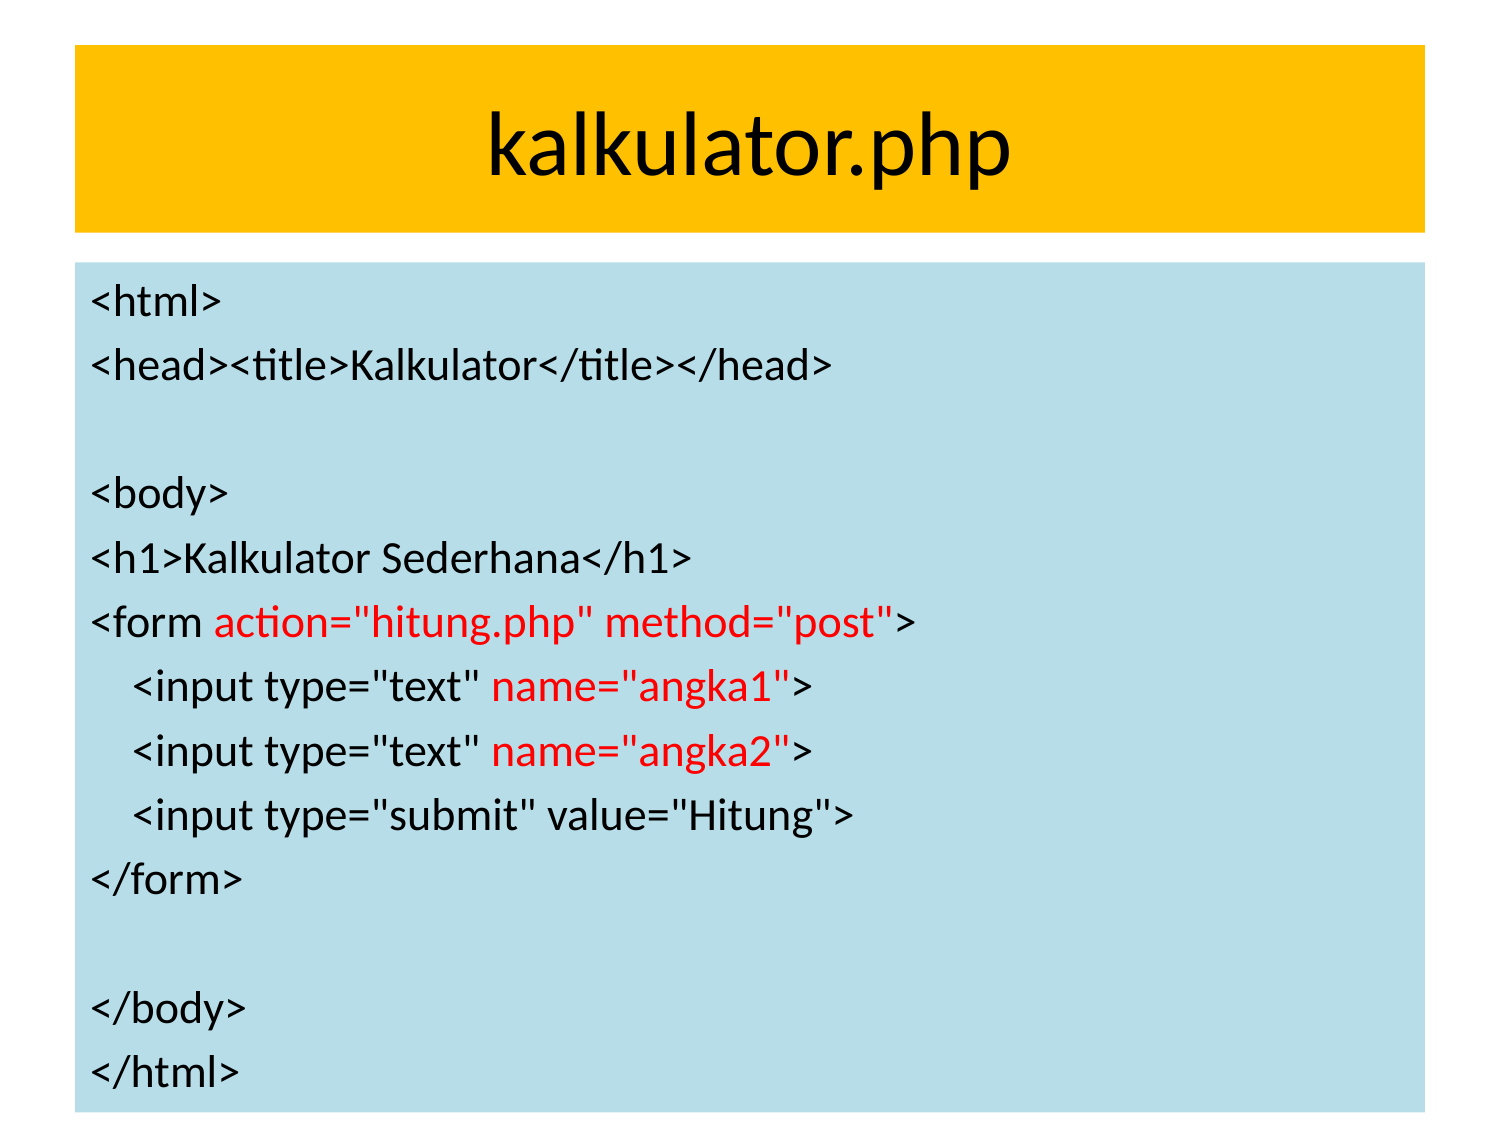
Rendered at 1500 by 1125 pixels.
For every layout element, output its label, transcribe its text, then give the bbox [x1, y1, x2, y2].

list <html> <head><title>Kalkulator</title></head> <body> <h1>Kalkulator Sederhana</h1> <form action="hitung.php" method="post"> <input type="text" name="angka1"> <input type="text" name="angka2"> <input type="submit" value="Hitung"> </form> </body> </html> [75, 262, 1425, 1113]
title kalkulator.php [75, 45, 1425, 233]
